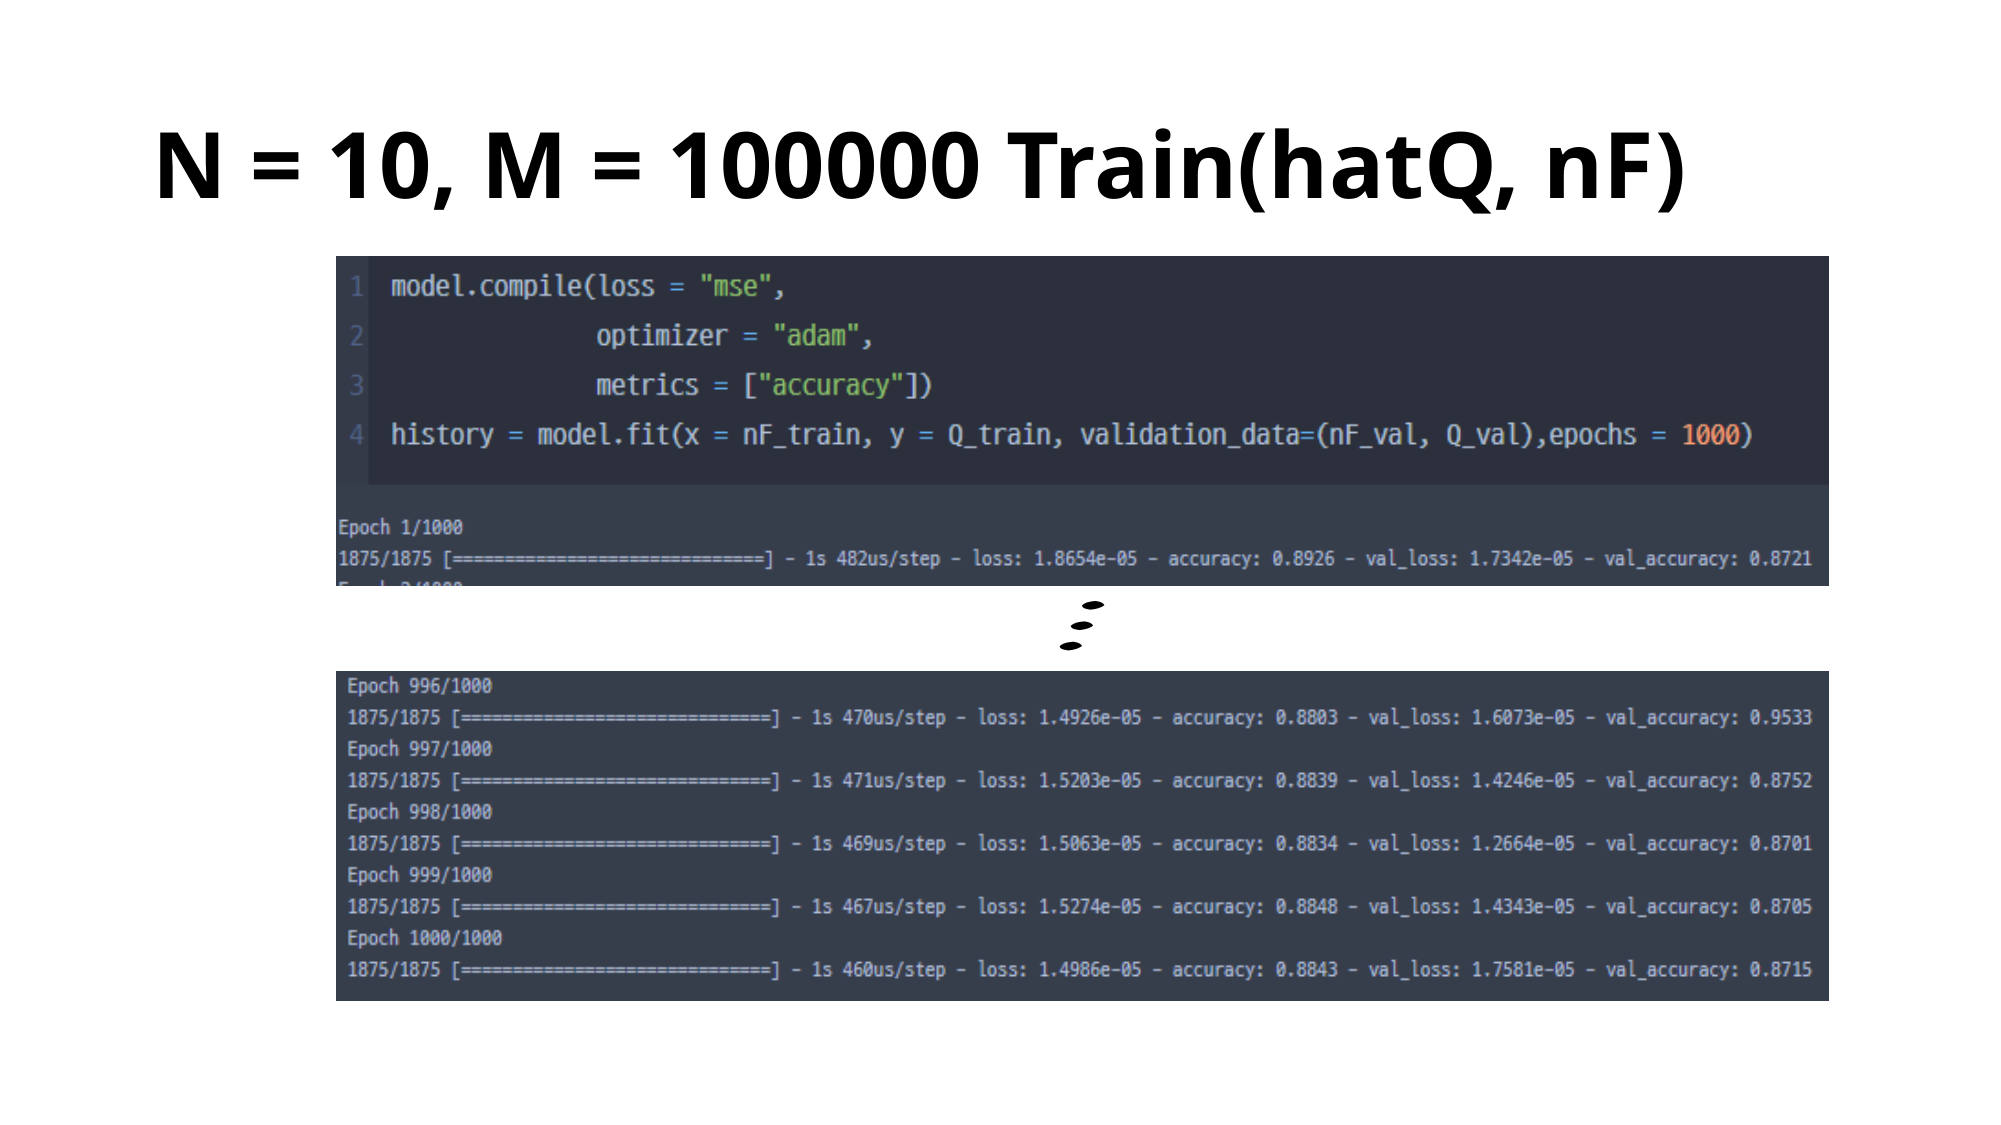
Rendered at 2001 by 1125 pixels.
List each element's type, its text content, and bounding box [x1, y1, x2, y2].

picture [336, 256, 1829, 586]
title N = 10, M = 100000 Train(hatQ, nF) [137, 59, 1863, 278]
picture [336, 671, 1829, 1001]
